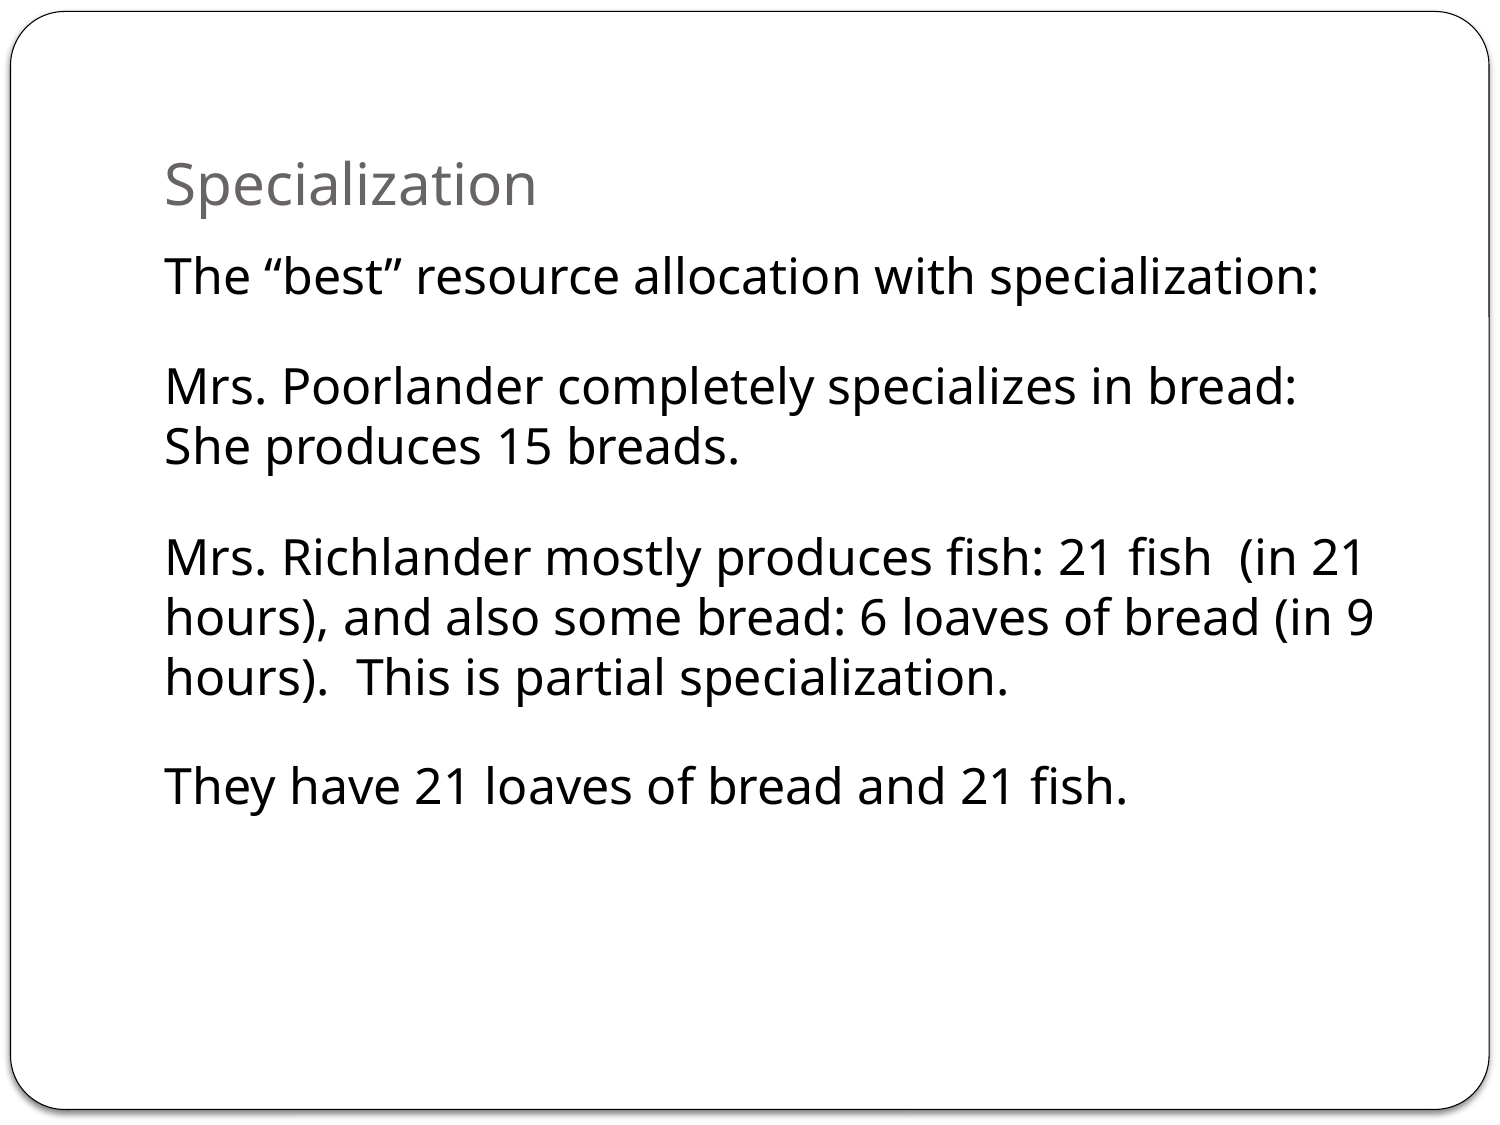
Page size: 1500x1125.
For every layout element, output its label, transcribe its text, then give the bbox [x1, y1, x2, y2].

list The “best” resource allocation with specialization: Mrs. Poorlander completely specializes in bread: She produces 15 breads. Mrs. Richlander mostly produces fish: 21 fish (in 21 hours), and also some bread: 6 loaves of bread (in 9 hours). This is partial specialization. They have 21 loaves of bread and 21 fish. [150, 237, 1425, 988]
title Specialization [150, 45, 1425, 233]
